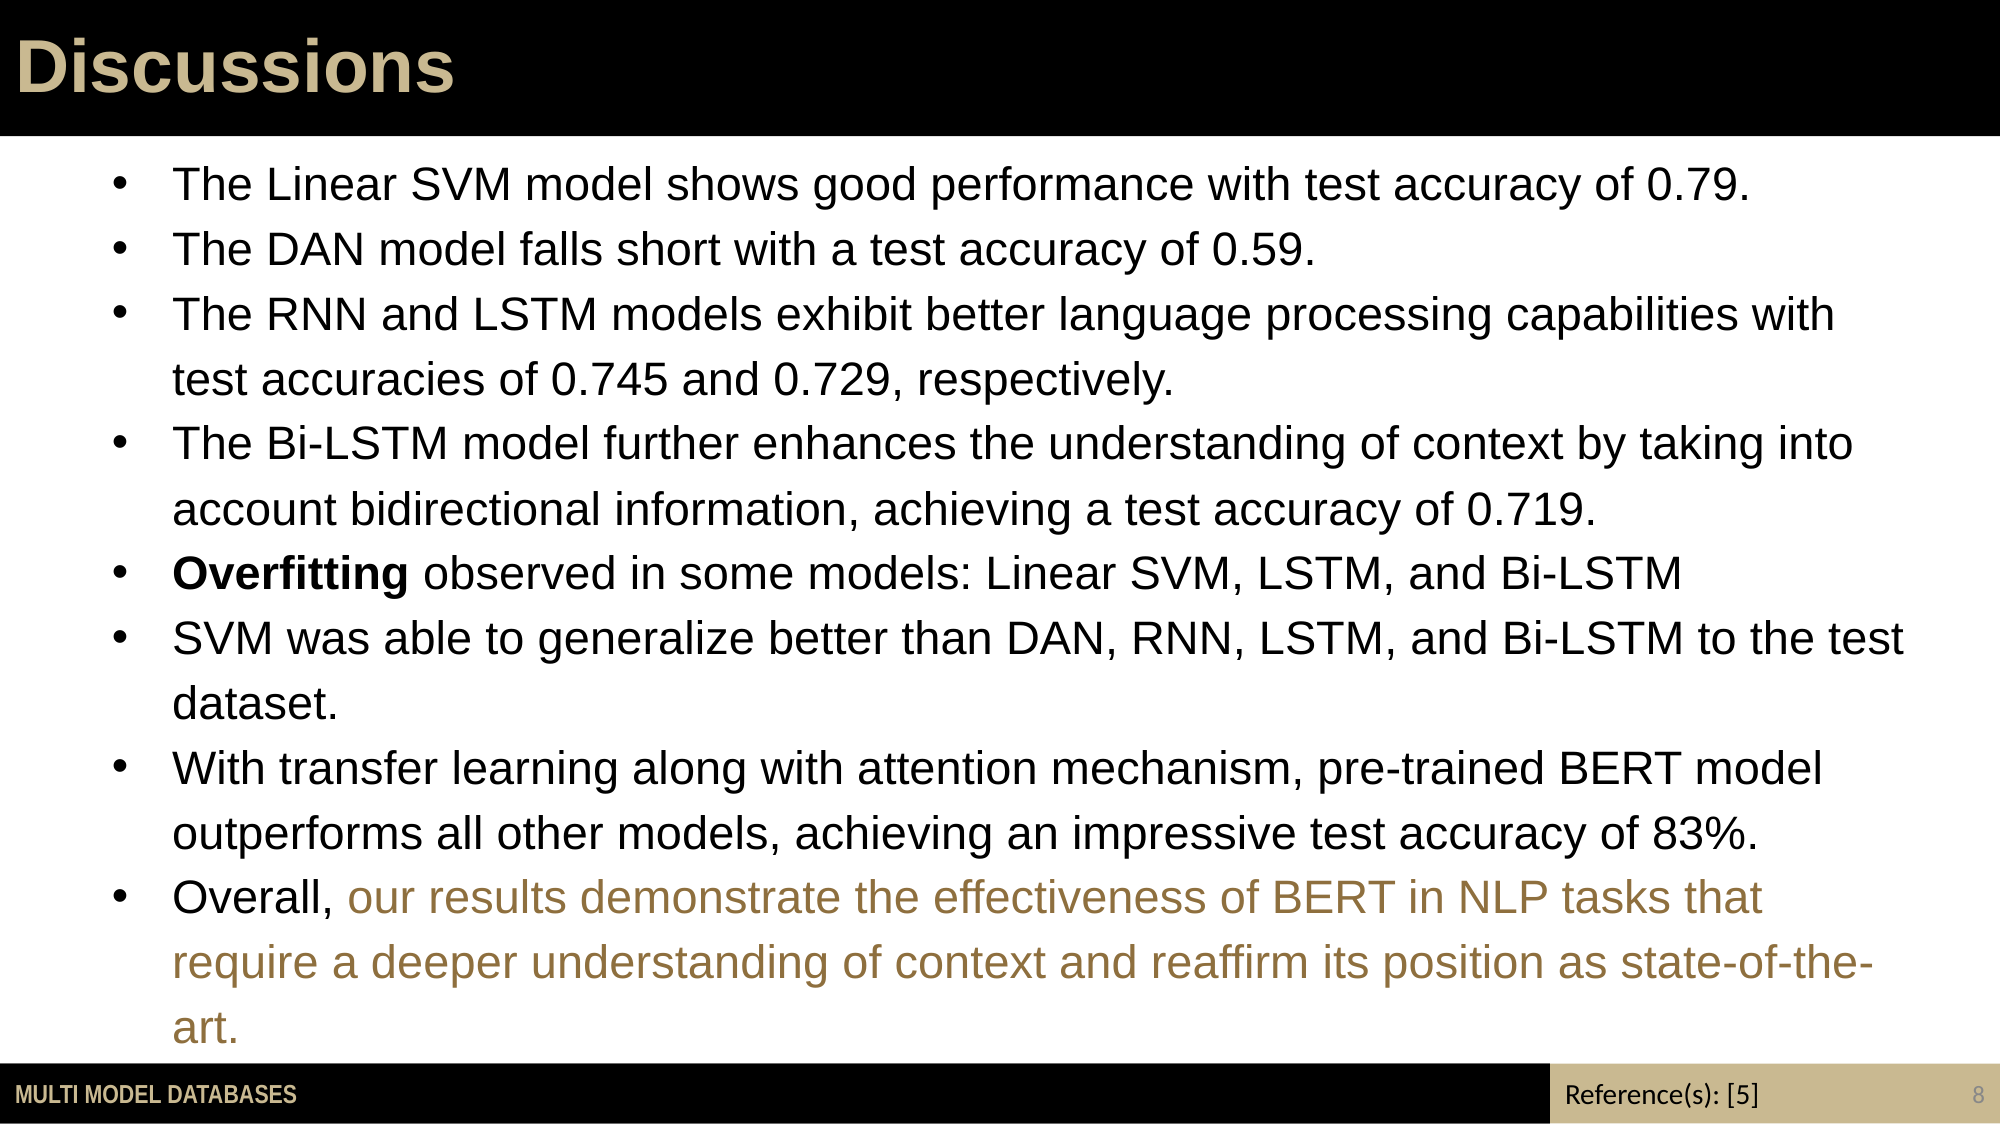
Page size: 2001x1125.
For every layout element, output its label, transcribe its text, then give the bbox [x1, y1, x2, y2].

slide_number MULTI MODEL DATABASES [0, 1063, 1550, 1124]
text_box Reference(s): [5] [1550, 1060, 1913, 1125]
list The Linear SVM model shows good performance with test accuracy of 0.79. The DAN model falls short with a test accuracy of 0.59. The RNN and LSTM models exhibit better language processing capabilities with test accuracies of 0.745 and 0.729, respectively. The Bi-LSTM model further enhances the understanding of context by taking into account bidirectional information, achieving a test accuracy of 0.719. Overfitting observed in some models: Linear SVM, LSTM, and Bi-LSTM SVM was able to generalize better than DAN, RNN, LSTM, and Bi-LSTM to the test dataset. With transfer learning along with attention mechanism, pre-trained BERT model outperforms all other models, achieving an impressive test accuracy of 83%. Overall, our results demonstrate the effectiveness of BERT in NLP tasks that require a deeper understanding of context and reaffirm its position as state-of-the-art. [10, 137, 1937, 1063]
slide_number ‹#› [1913, 1063, 2000, 1124]
title Discussions [0, 0, 2000, 137]
